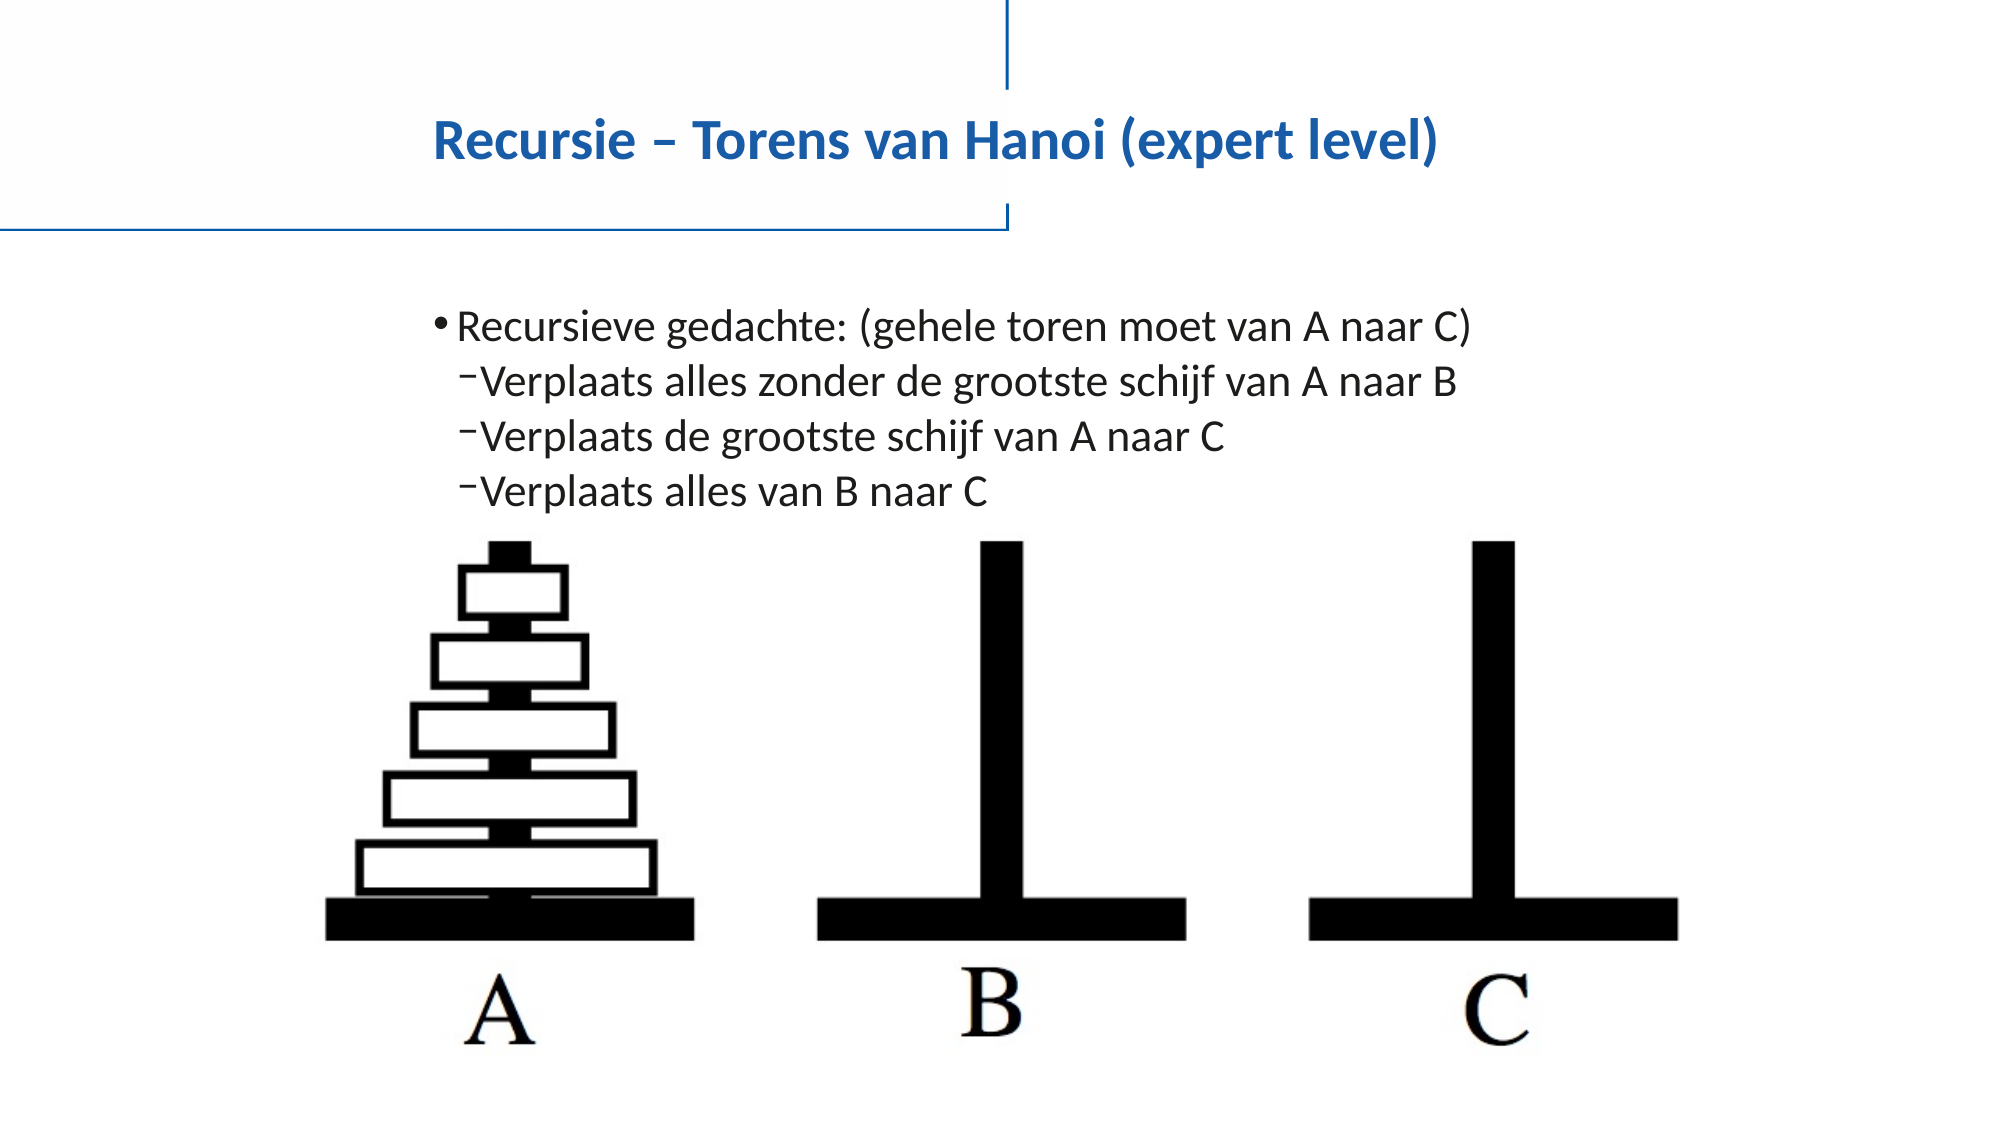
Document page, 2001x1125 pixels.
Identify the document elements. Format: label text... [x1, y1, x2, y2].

list Recursieve gedachte: (gehele toren moet van A naar C) Verplaats alles zonder de grootste schijf van A naar B Verplaats de grootste schijf van A naar C Verplaats alles van B naar C [433, 295, 1842, 995]
title Recursie – Torens van Hanoi (expert level) [433, 112, 1842, 169]
picture [316, 532, 1684, 1057]
picture [0, 0, 1009, 231]
